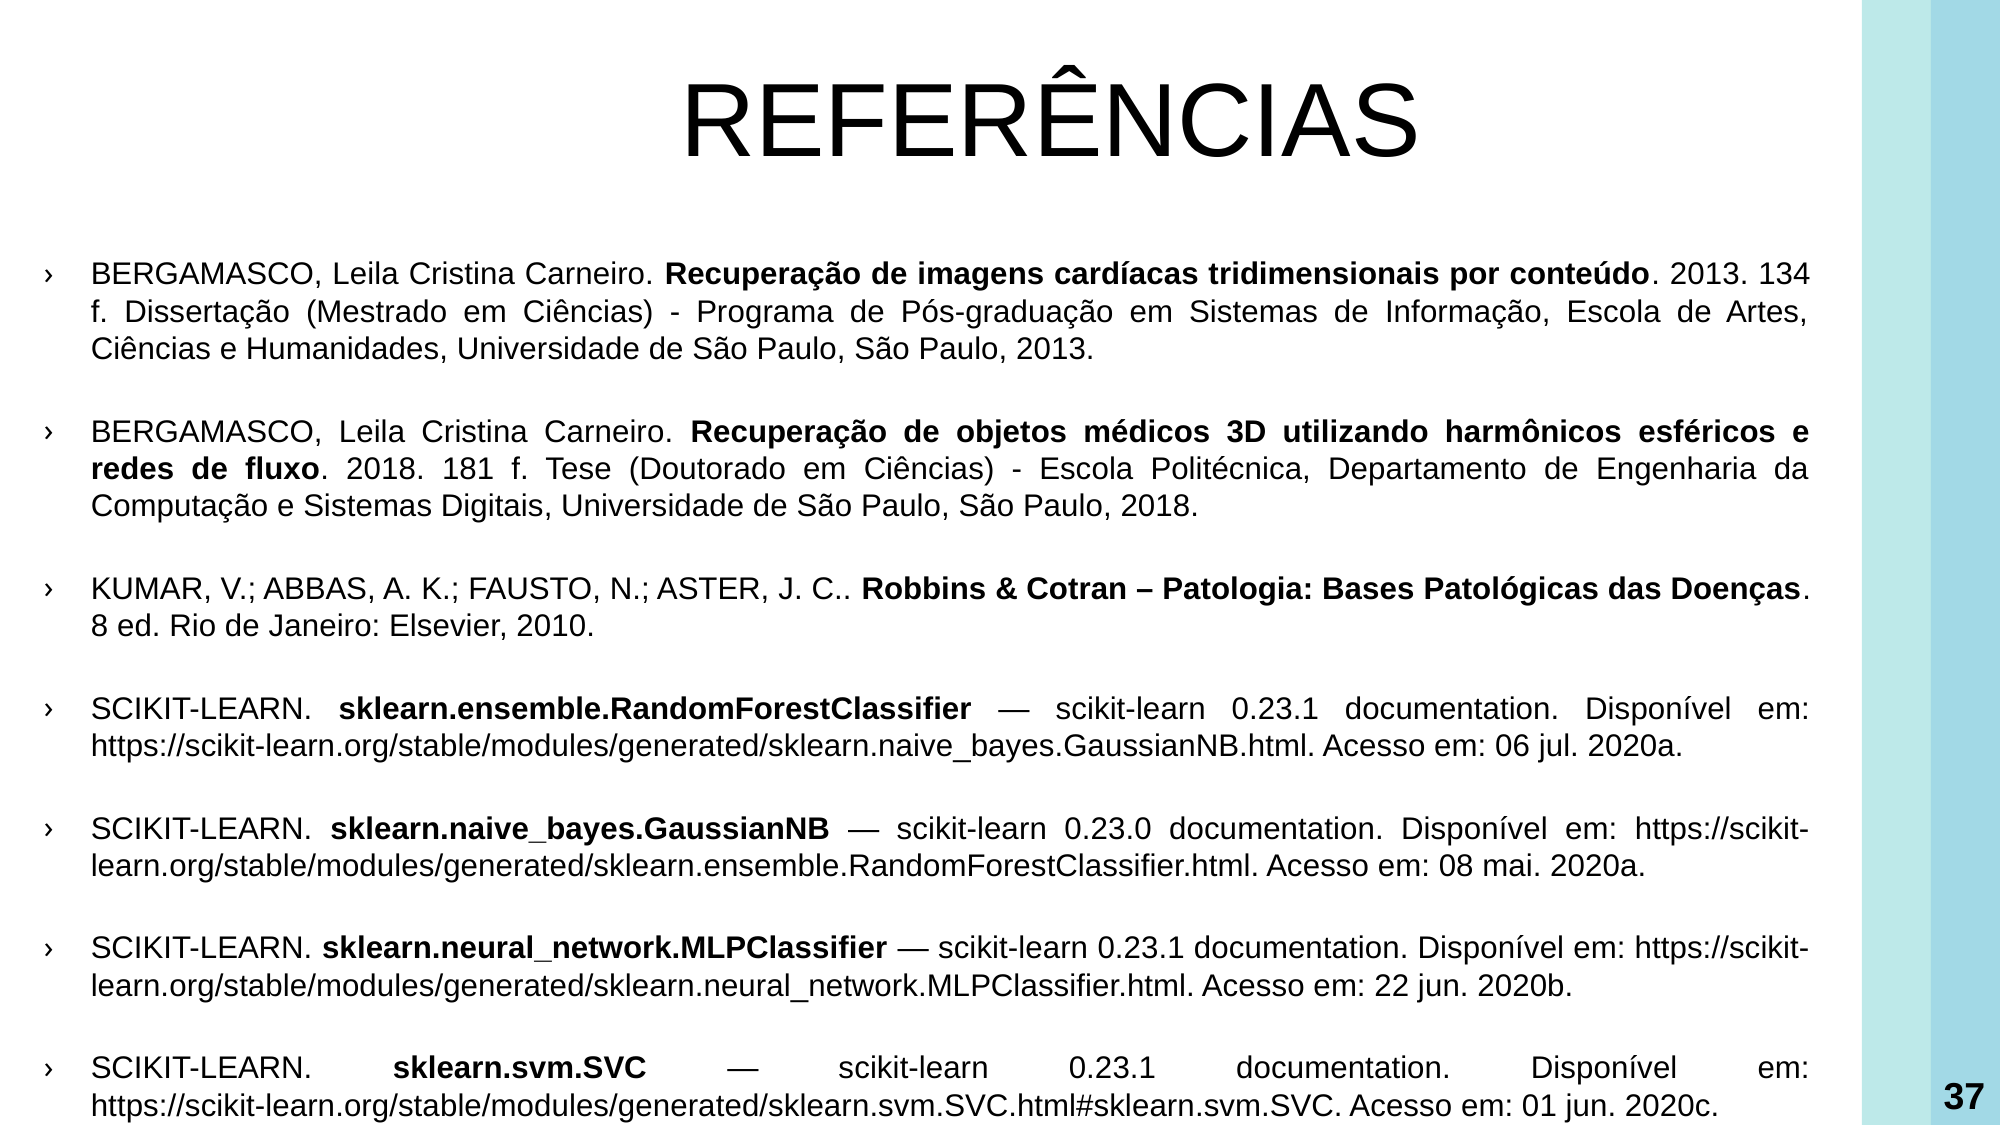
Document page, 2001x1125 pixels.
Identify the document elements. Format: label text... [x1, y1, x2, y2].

text_box BERGAMASCO, Leila Cristina Carneiro. Recuperação de imagens cardíacas tridimensionais por conteúdo. 2013. 134 f. Dissertação (Mestrado em Ciências) - Programa de Pós-graduação em Sistemas de Informação, Escola de Artes, Ciências e Humanidades, Universidade de São Paulo, São Paulo, 2013. BERGAMASCO, Leila Cristina Carneiro. Recuperação de objetos médicos 3D utilizando harmônicos esféricos e redes de fluxo. 2018. 181 f. Tese (Doutorado em Ciências) - Escola Politécnica, Departamento de Engenharia da Computação e Sistemas Digitais, Universidade de São Paulo, São Paulo, 2018. KUMAR, V.; ABBAS, A. K.; FAUSTO, N.; ASTER, J. C.. Robbins & Cotran – Patologia: Bases Patológicas das Doenças. 8 ed. Rio de Janeiro: Elsevier, 2010. SCIKIT-LEARN. sklearn.ensemble.RandomForestClassifier — scikit-learn 0.23.1 documentation. Disponível em: https://scikit-learn.org/stable/modules/generated/sklearn.naive_bayes.GaussianNB.html. Acesso em: 06 jul. 2020a. SCIKIT-LEARN. sklearn.naive_bayes.GaussianNB — scikit-learn 0.23.0 documentation. Disponível em: https://scikit-learn.org/stable/modules/generated/sklearn.ensemble.RandomForestClassifier.html. Acesso em: 08 mai. 2020a. SCIKIT-LEARN. sklearn.neural_network.MLPClassifier — scikit-learn 0.23.1 documentation. Disponível em: https://scikit-learn.org/stable/modules/generated/sklearn.neural_network.MLPClassifier.html. Acesso em: 22 jun. 2020b. SCIKIT-LEARN. sklearn.svm.SVC — scikit-learn 0.23.1 documentation. Disponível em: https://scikit-learn.org/stable/modules/generated/sklearn.svm.SVC.html#sklearn.svm.SVC. Acesso em: 01 jun. 2020c. [29, 246, 1826, 1085]
text_box REFERÊNCIAS [101, 55, 2000, 175]
